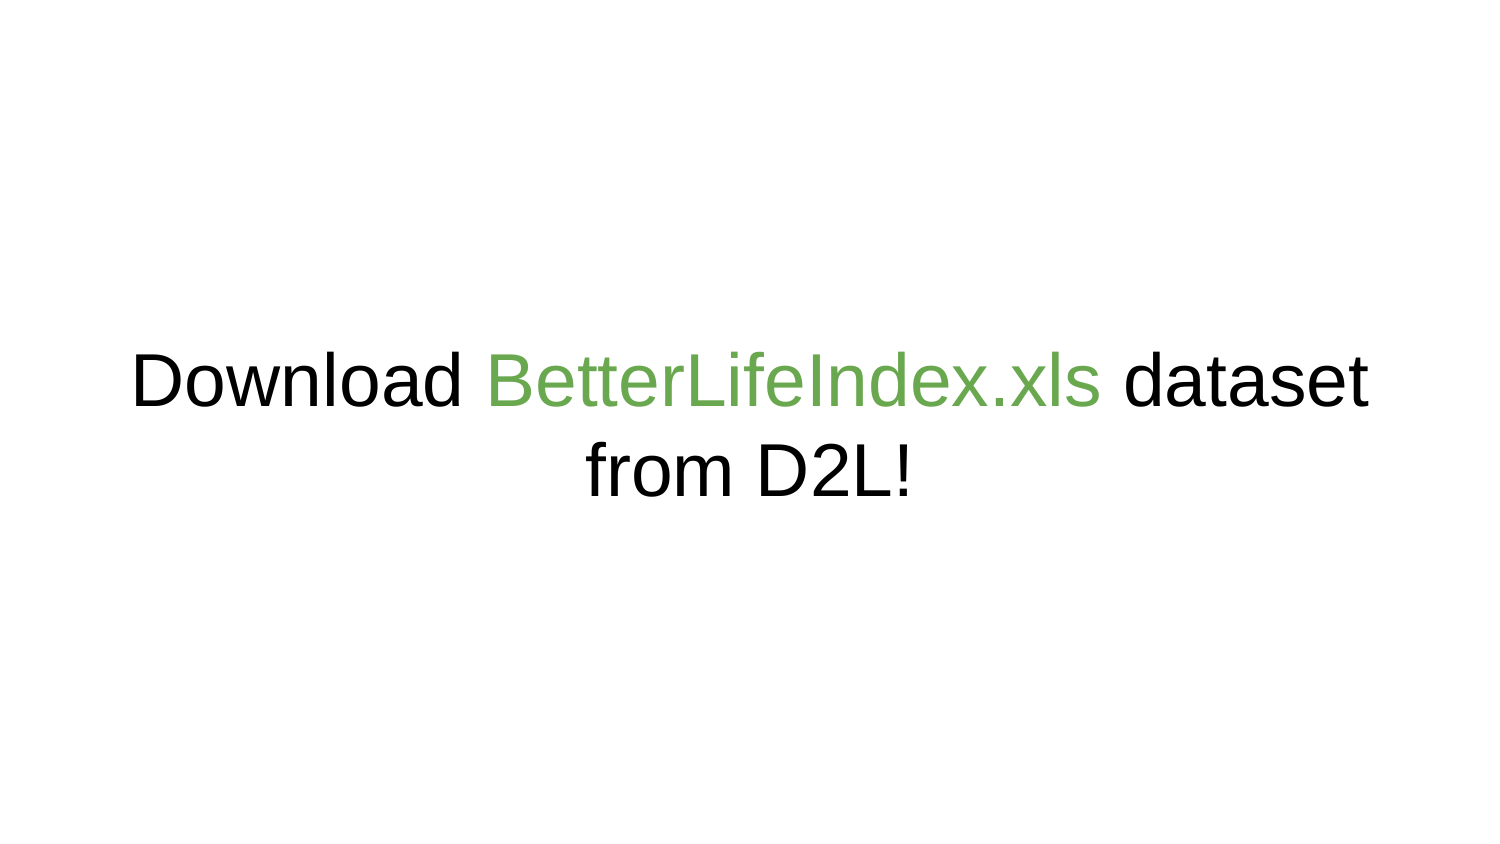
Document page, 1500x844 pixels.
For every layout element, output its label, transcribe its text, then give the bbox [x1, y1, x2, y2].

title Download BetterLifeIndex.xls dataset from D2L! [51, 352, 1449, 491]
